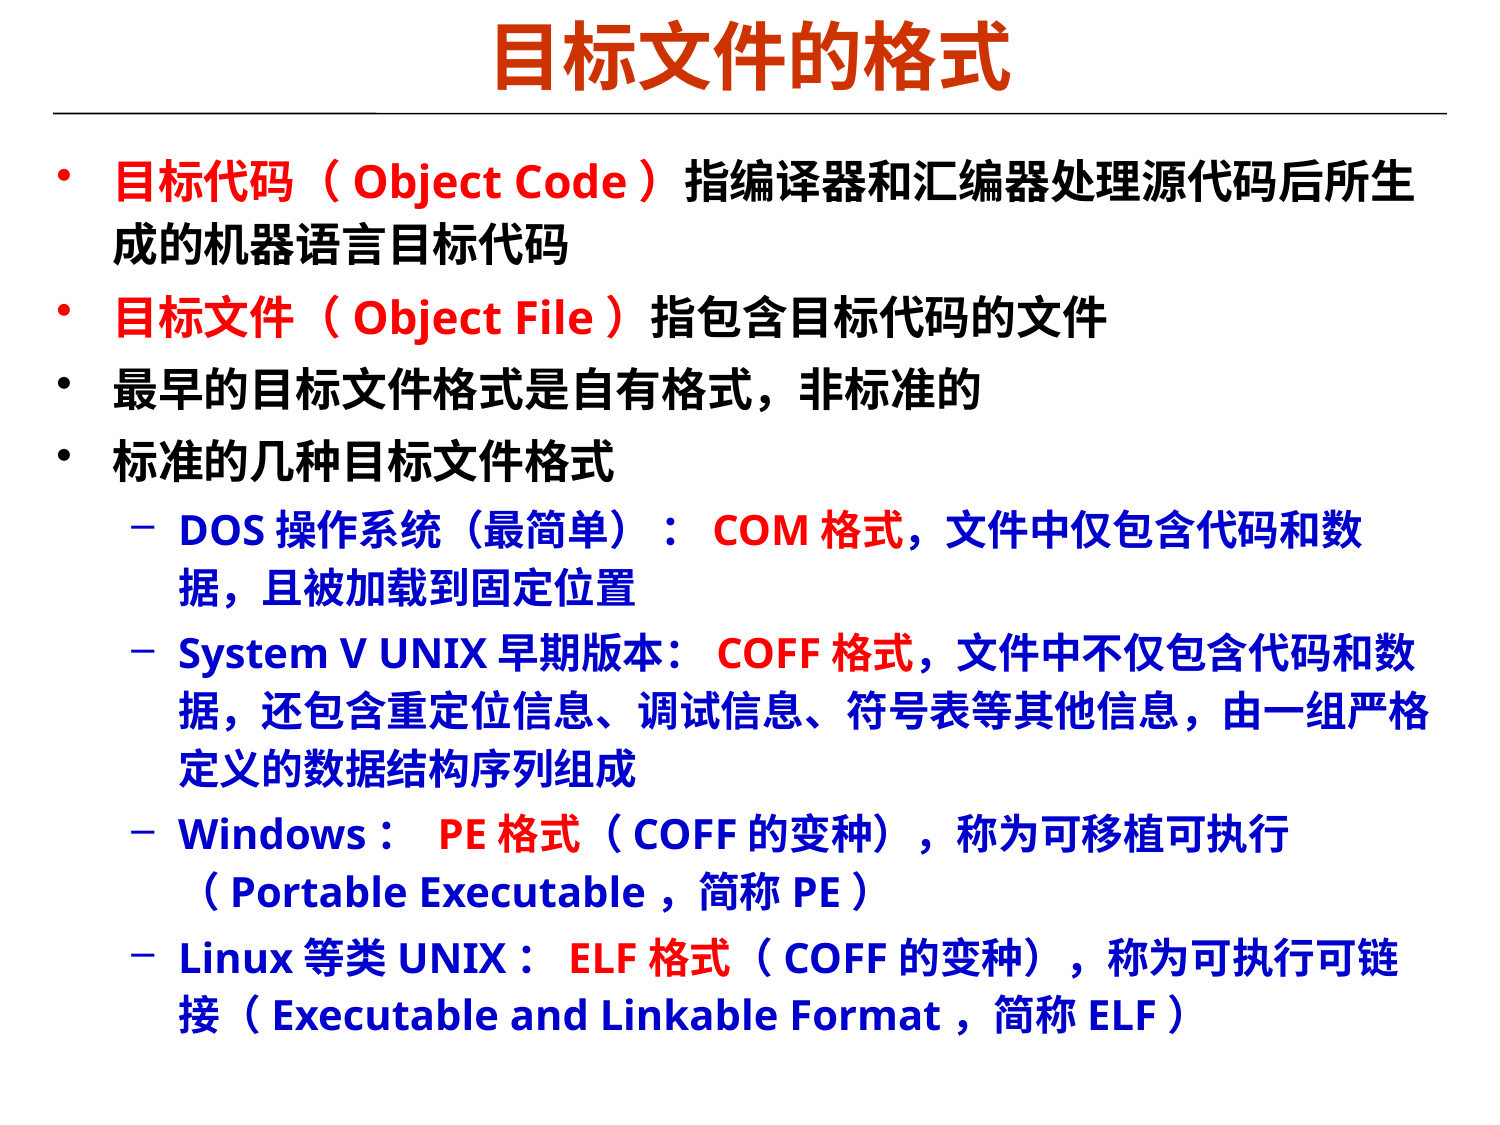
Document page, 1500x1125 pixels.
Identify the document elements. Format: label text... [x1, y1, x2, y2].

title 目标文件的格式 [75, 8, 1425, 101]
list 目标代码（Object Code）指编译器和汇编器处理源代码后所生成的机器语言目标代码 目标文件（Object File）指包含目标代码的文件 最早的目标文件格式是自有格式，非标准的 标准的几种目标文件格式 DOS操作系统（最简单） ：COM格式，文件中仅包含代码和数据，且被加载到固定位置 System V UNIX早期版本：COFF格式，文件中不仅包含代码和数据，还包含重定位信息、调试信息、符号表等其他信息，由一组严格定义的数据结构序列组成 Windows： PE格式（COFF的变种），称为可移植可执行（Portable Executable，简称PE） Linux等类UNIX：ELF格式（COFF的变种），称为可执行可链接（Executable and Linkable Format，简称ELF） [41, 137, 1453, 1094]
